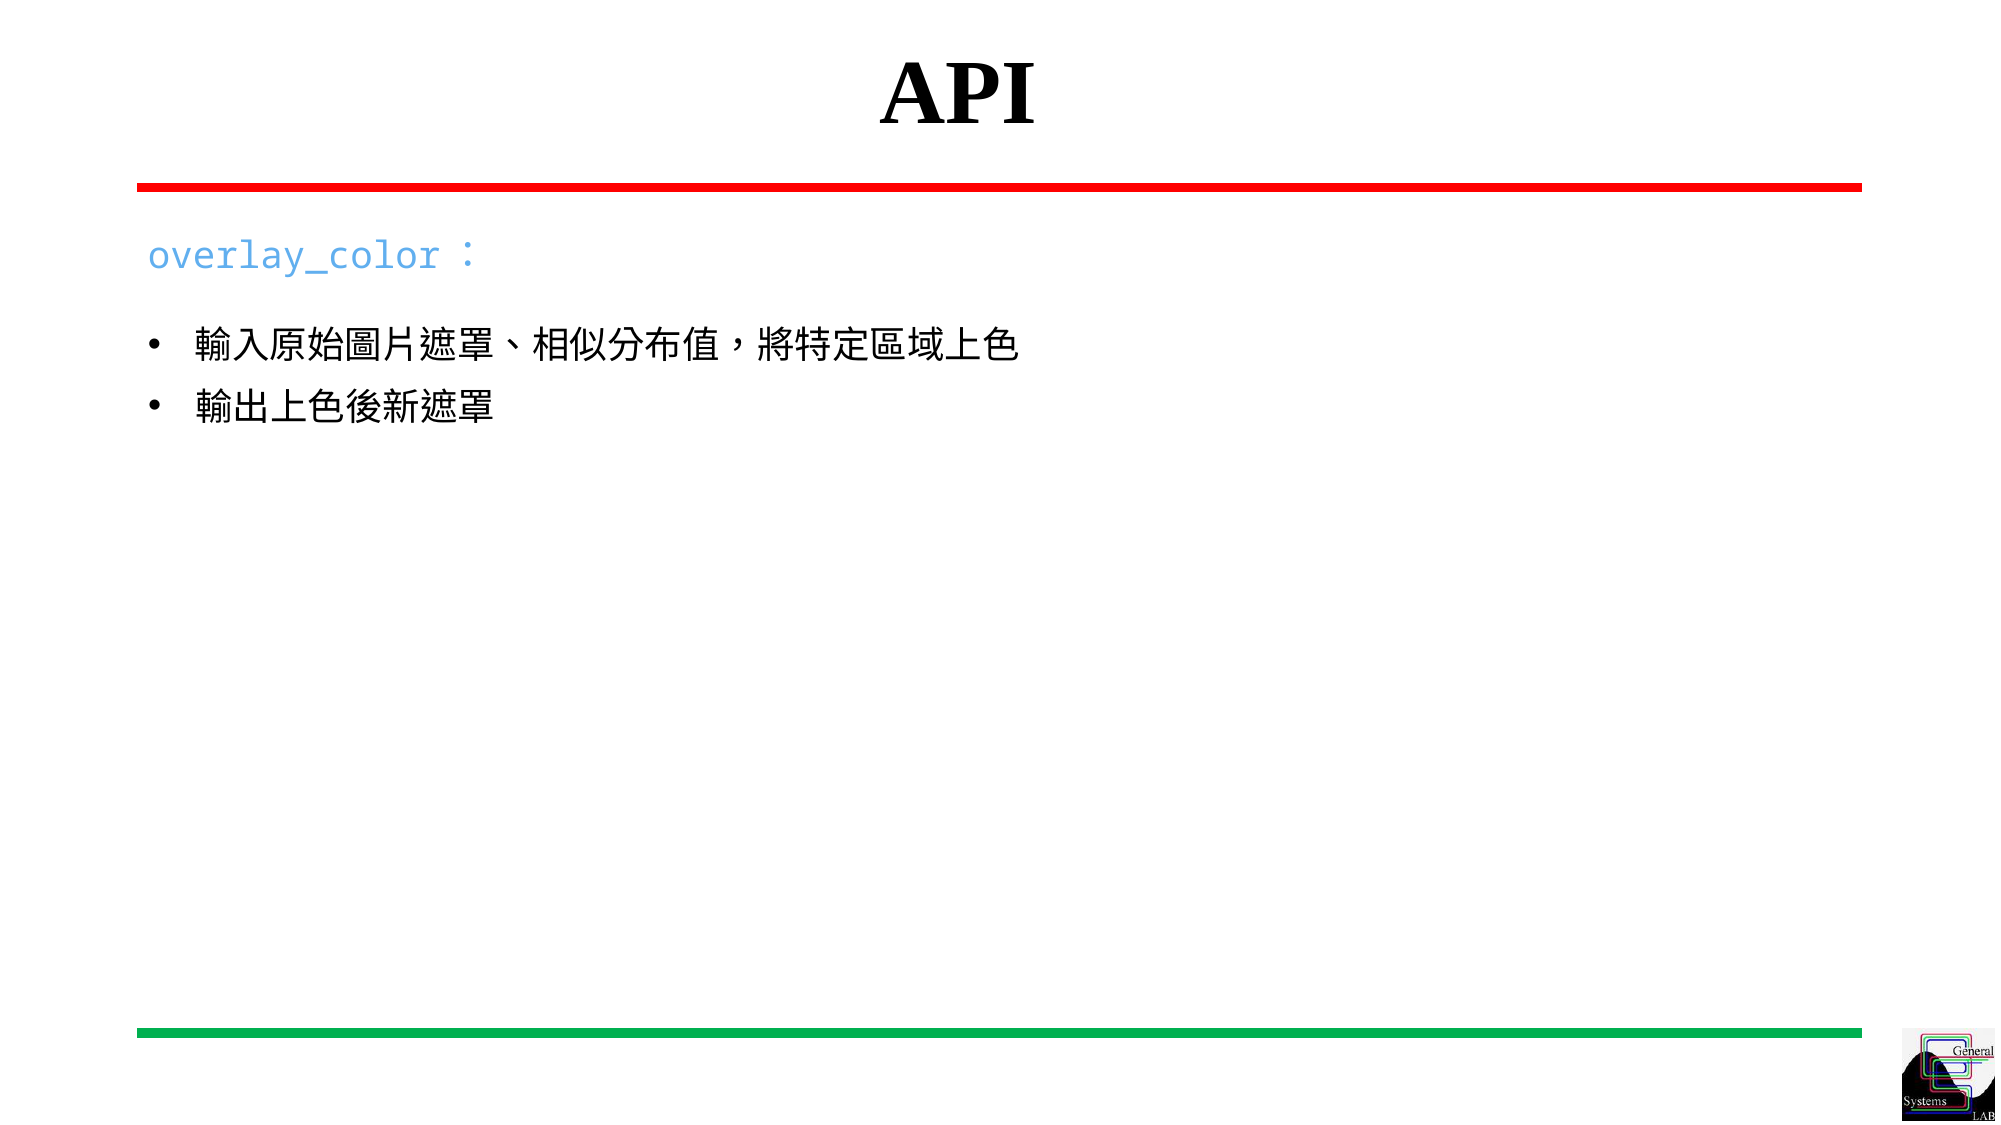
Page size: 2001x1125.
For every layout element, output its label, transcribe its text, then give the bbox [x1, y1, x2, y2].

picture [1902, 1028, 1995, 1121]
title API [95, 0, 1821, 203]
text_box 輸出上色後新遮罩 [133, 375, 1134, 435]
text_box overlay_color： 輸入原始圖片遮罩、相似分布值，將特定區域上色 [133, 223, 1216, 374]
